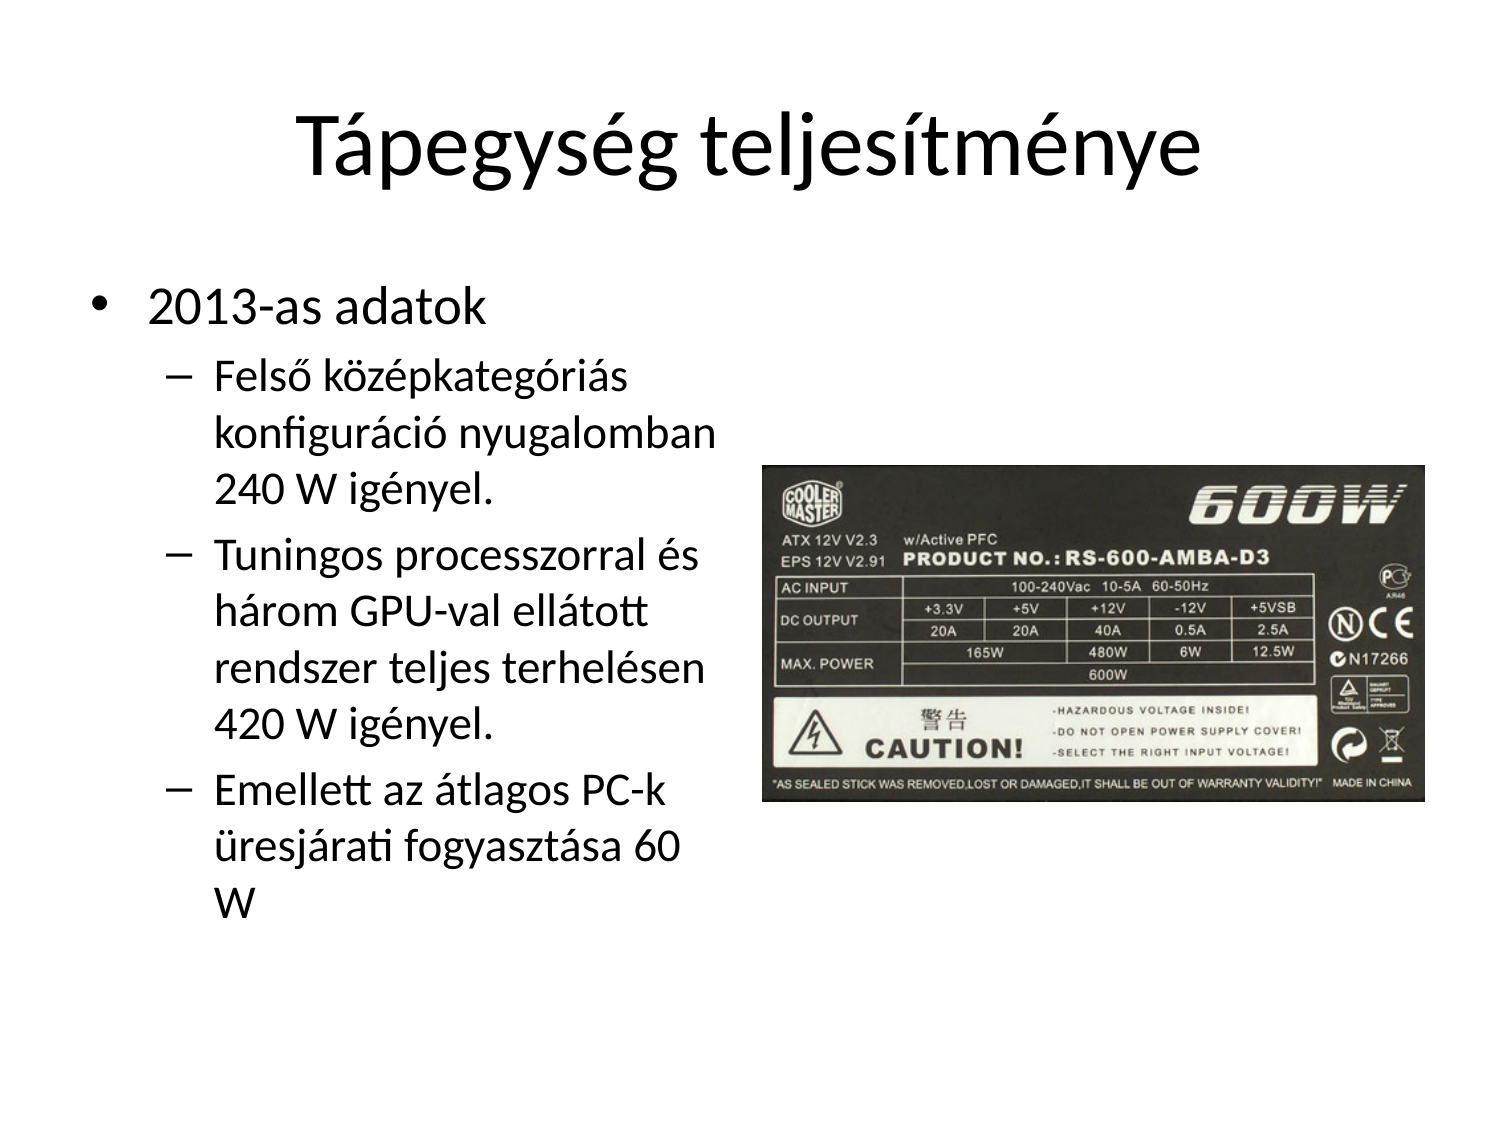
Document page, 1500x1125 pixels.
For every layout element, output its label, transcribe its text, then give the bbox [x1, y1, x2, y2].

list 2013-as adatok Felső középkategóriás konfiguráció nyugalomban 240 W igényel. Tuningos processzorral és három GPU-val ellátott rendszer teljes terhelésen 420 W igényel. Emellett az átlagos PC-k üresjárati fogyasztása 60 W [75, 262, 738, 1005]
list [762, 465, 1426, 803]
title Tápegység teljesítménye [75, 45, 1425, 233]
